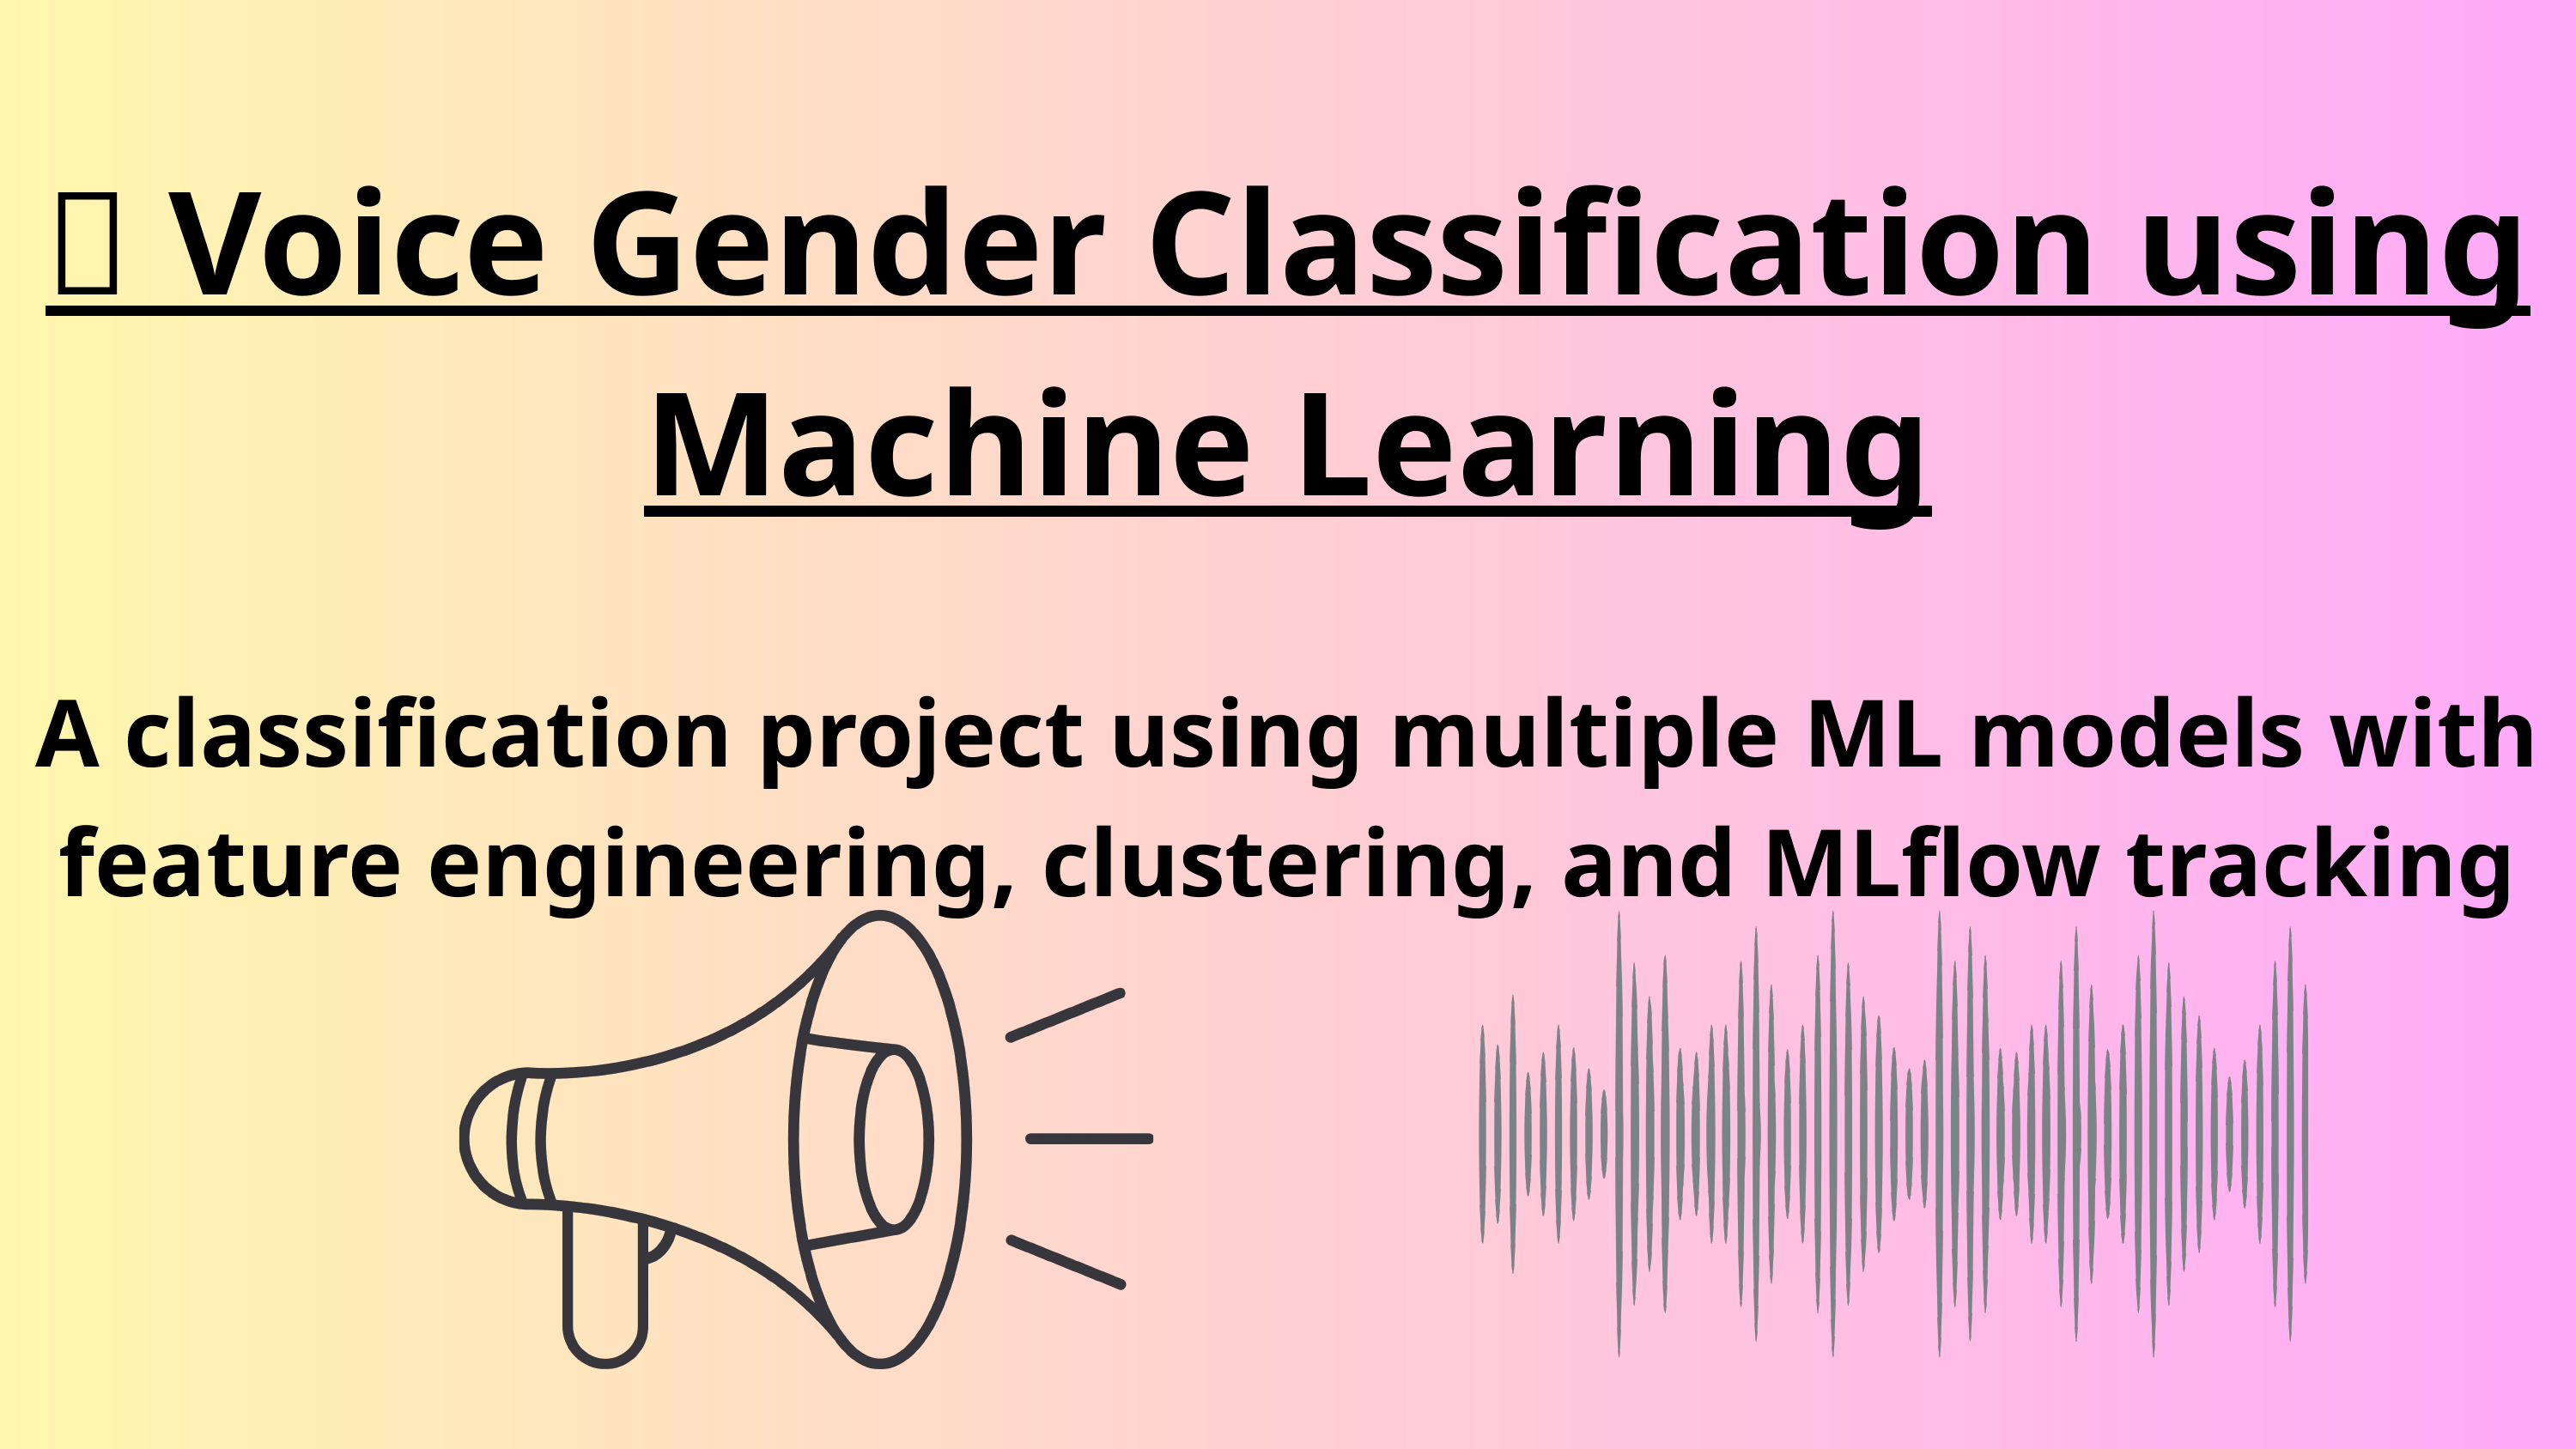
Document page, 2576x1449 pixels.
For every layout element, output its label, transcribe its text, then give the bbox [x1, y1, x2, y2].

text_box 🎤 Voice Gender Classification using Machine Learning [0, 123, 2576, 524]
text_box A classification project using multiple ML models with feature engineering, clustering, and MLflow tracking [0, 655, 2576, 916]
text_box [459, 916, 1154, 1369]
text_box [1479, 916, 2309, 1358]
